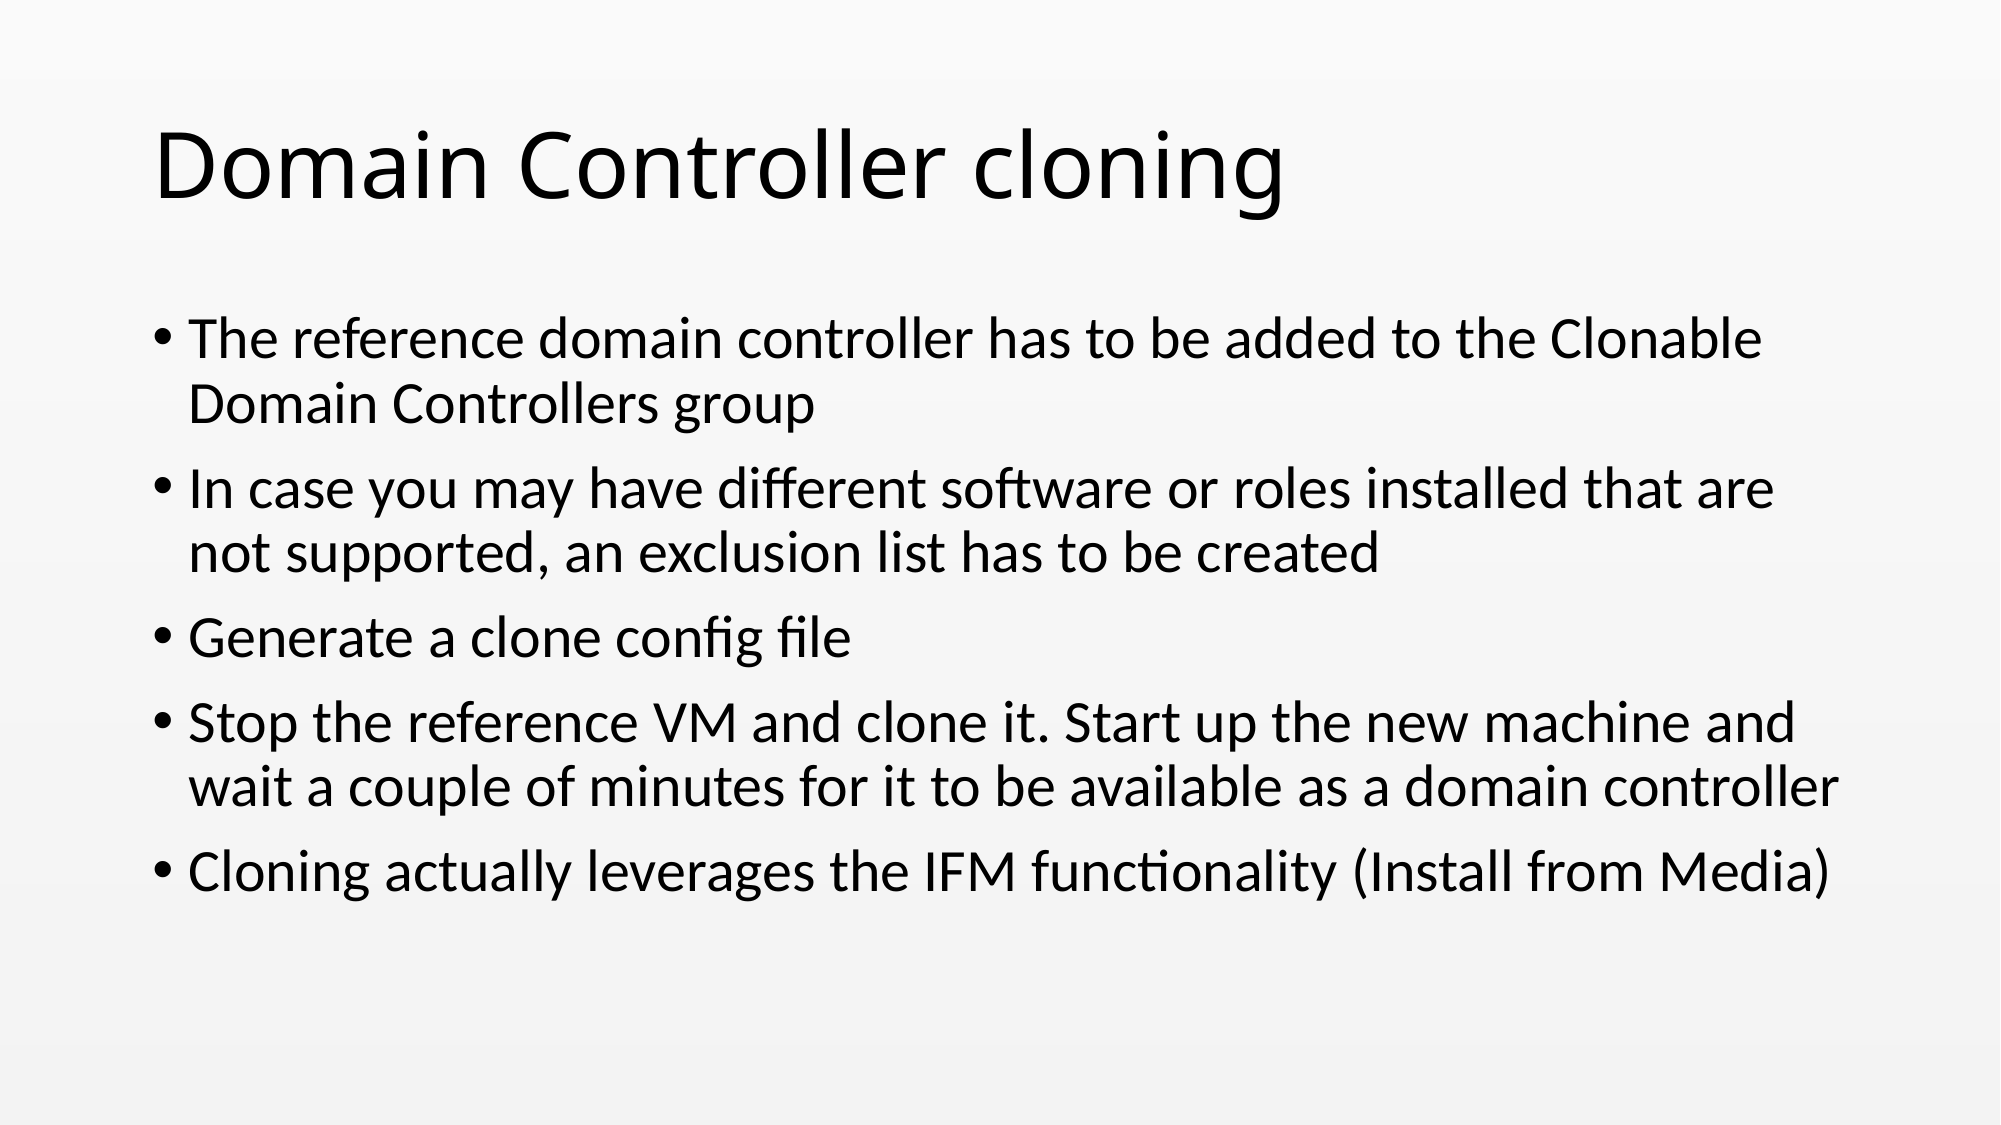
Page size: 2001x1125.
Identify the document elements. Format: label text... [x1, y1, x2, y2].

title Domain Controller cloning [137, 59, 1863, 278]
list The reference domain controller has to be added to the Clonable Domain Controllers group In case you may have different software or roles installed that are not supported, an exclusion list has to be created Generate a clone config file Stop the reference VM and clone it. Start up the new machine and wait a couple of minutes for it to be available as a domain controller Cloning actually leverages the IFM functionality (Install from Media) [137, 299, 1863, 1014]
